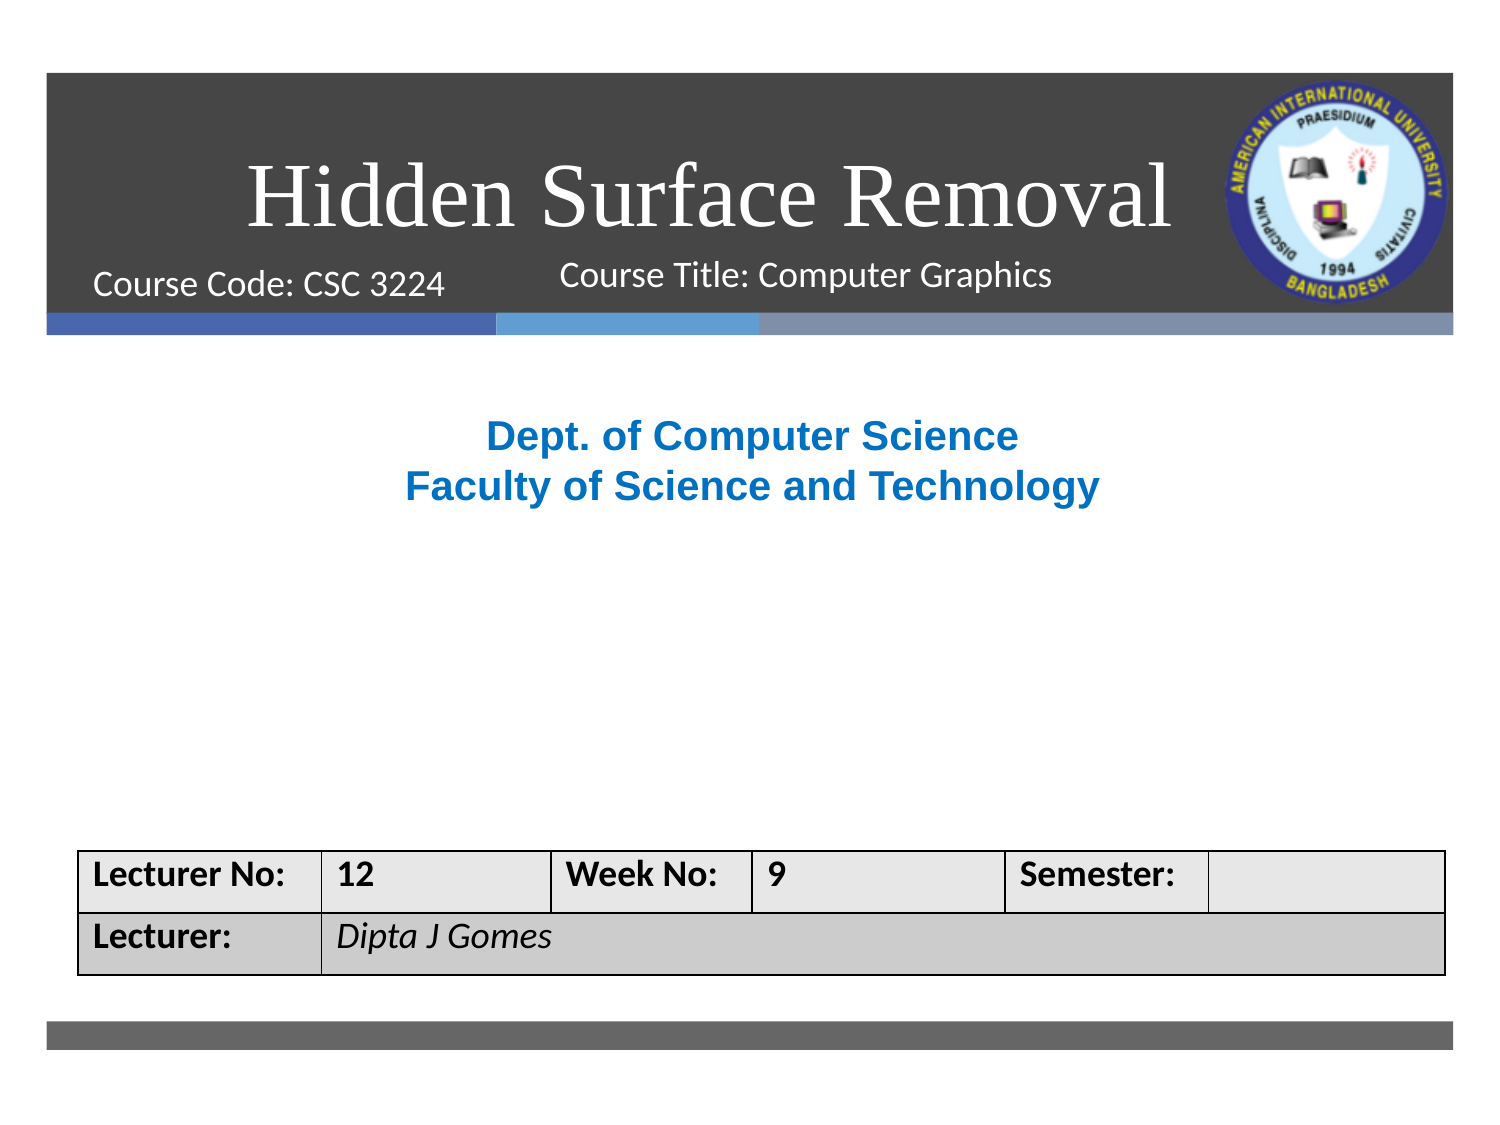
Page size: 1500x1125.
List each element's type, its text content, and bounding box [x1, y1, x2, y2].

table_header 9 [753, 852, 1004, 912]
table_header Week No: [552, 852, 751, 912]
picture [1228, 75, 1454, 310]
table_header Semester: [1006, 852, 1208, 912]
subtitle Course Code: CSC 3224 [78, 251, 536, 331]
table_header 12 [322, 852, 550, 912]
title Hidden Surface Removal [69, 73, 1351, 253]
table_cell Dipta J Gomes [322, 914, 1444, 974]
text_box Dept. of Computer Science Faculty of Science and Technology [12, 401, 1493, 517]
table_cell Lecturer: [79, 914, 321, 974]
table_header [1209, 852, 1444, 912]
text_box Course Title: Computer Graphics [544, 252, 1228, 332]
table_header Lecturer No: [79, 852, 321, 912]
